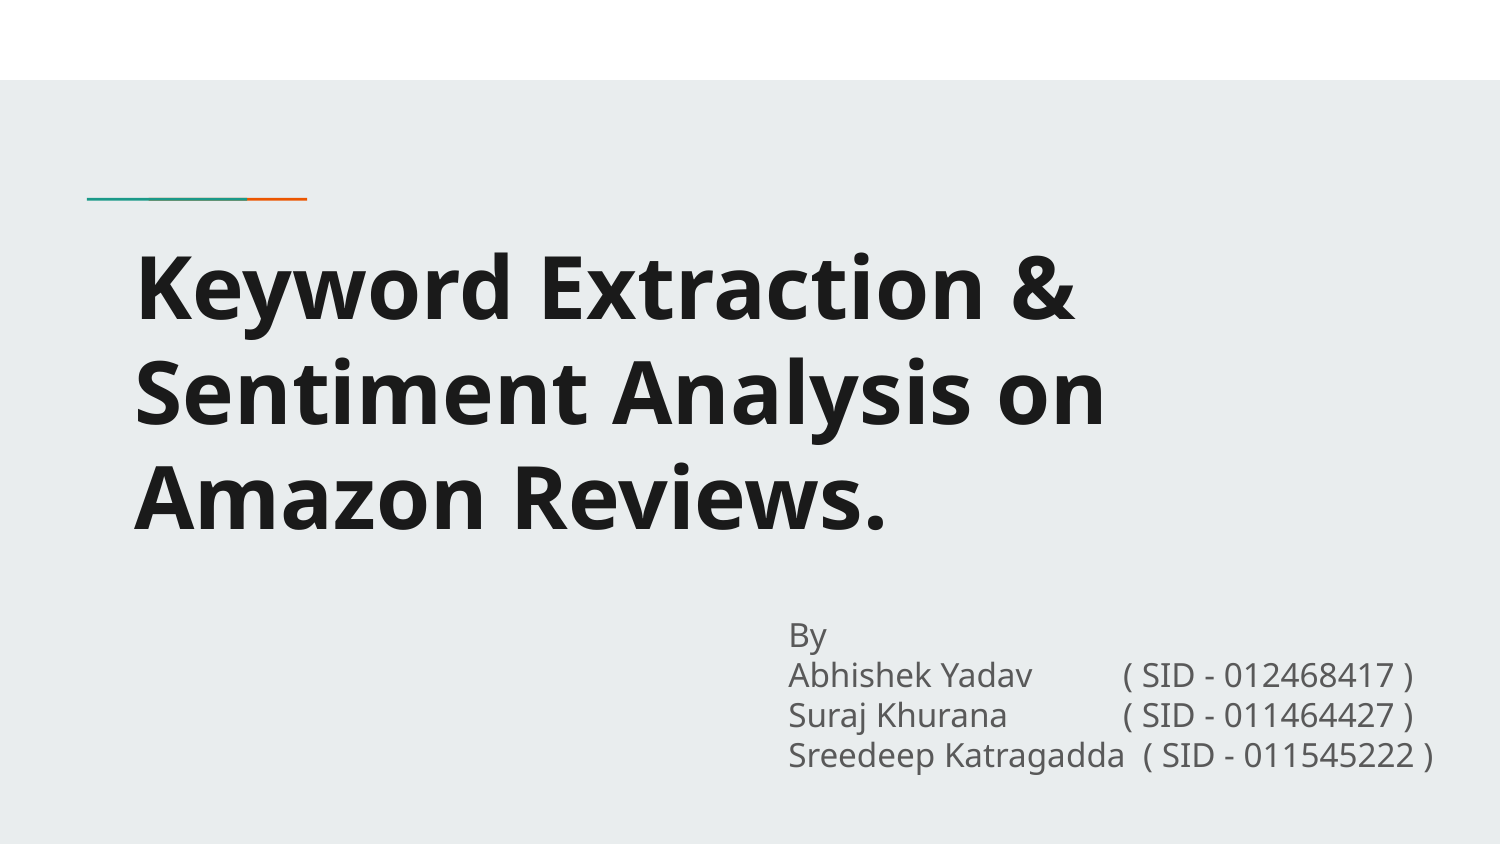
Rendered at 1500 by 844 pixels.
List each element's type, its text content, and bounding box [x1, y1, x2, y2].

subtitle By Abhishek Yadav ( SID - 012468417 ) Suraj Khurana ( SID - 011464427 ) Sreedeep Katragadda ( SID - 011545222 ) [773, 598, 1462, 807]
title Keyword Extraction & Sentiment Analysis on Amazon Reviews. [119, 216, 1381, 490]
